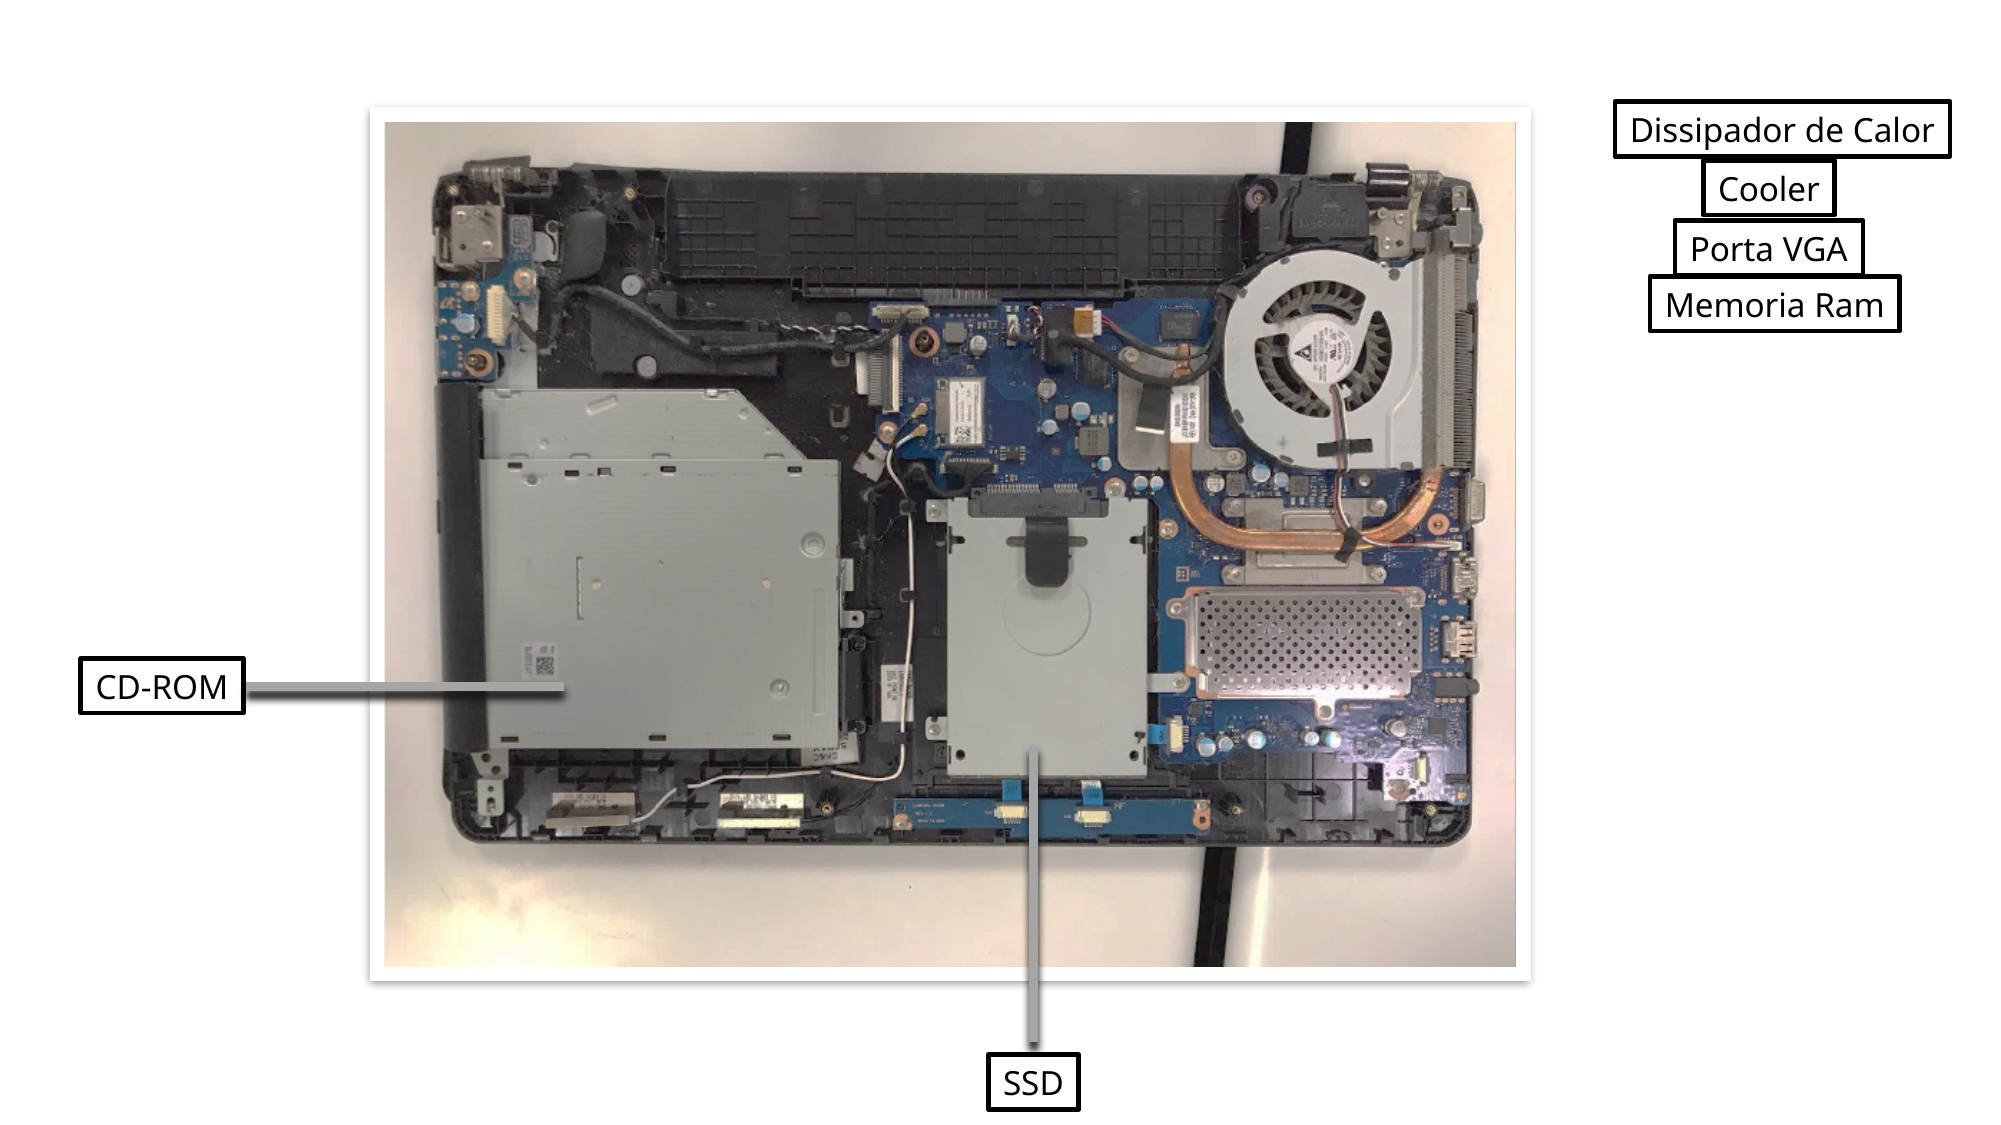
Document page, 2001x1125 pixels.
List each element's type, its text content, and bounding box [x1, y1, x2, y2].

text_box Dissipador de Calor [1614, 101, 1950, 157]
text_box Memoria Ram [1650, 276, 1900, 331]
picture [386, 0, 1516, 1111]
text_box Cooler [1703, 160, 1835, 215]
text_box CD-ROM [80, 658, 244, 714]
text_box Porta VGA [1675, 220, 1864, 276]
